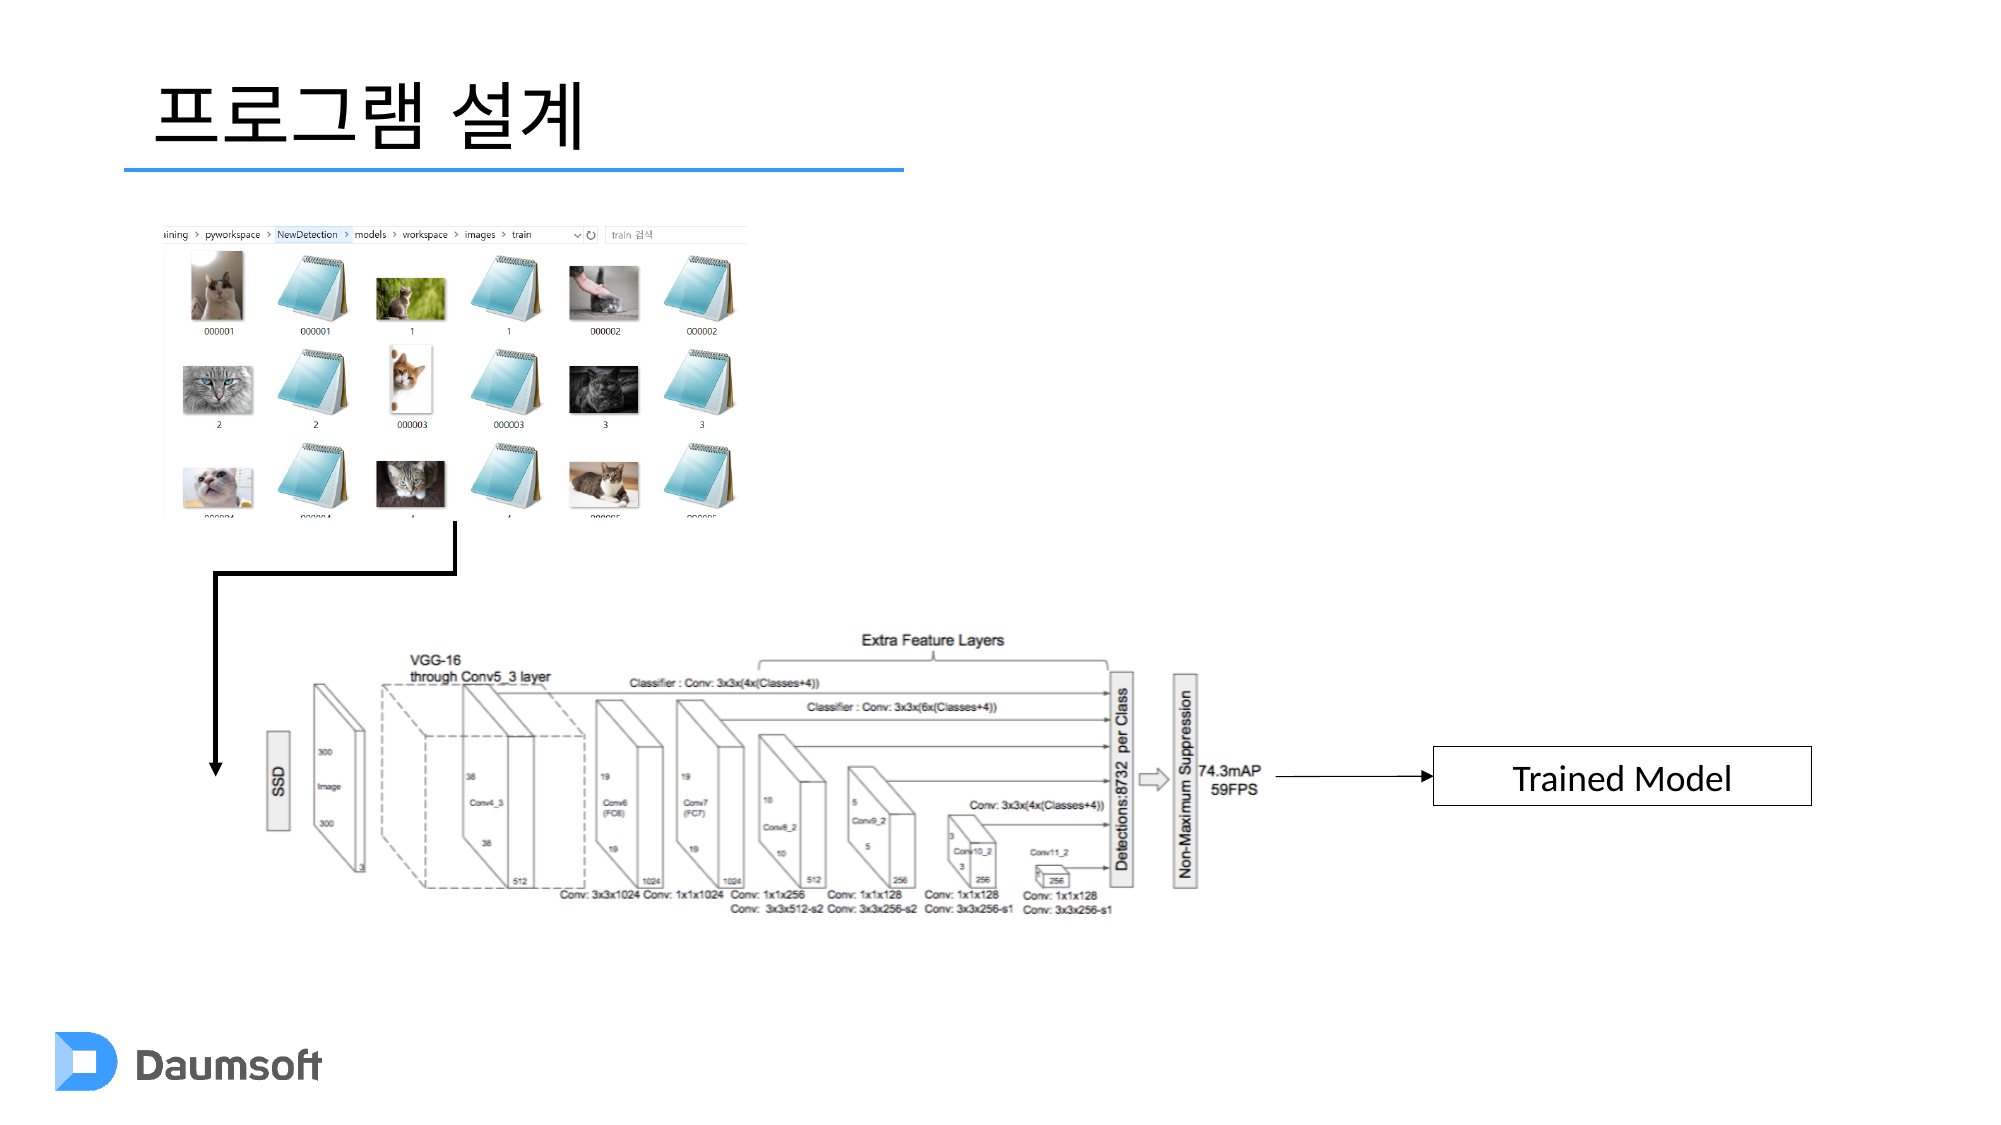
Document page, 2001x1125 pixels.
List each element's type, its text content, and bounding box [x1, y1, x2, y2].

picture [215, 626, 1276, 927]
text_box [207, 529, 464, 769]
picture [55, 1032, 322, 1091]
text_box 프로그램 설계 [137, 11, 1863, 229]
text_box Trained Model [1433, 746, 1812, 806]
picture [164, 223, 746, 521]
